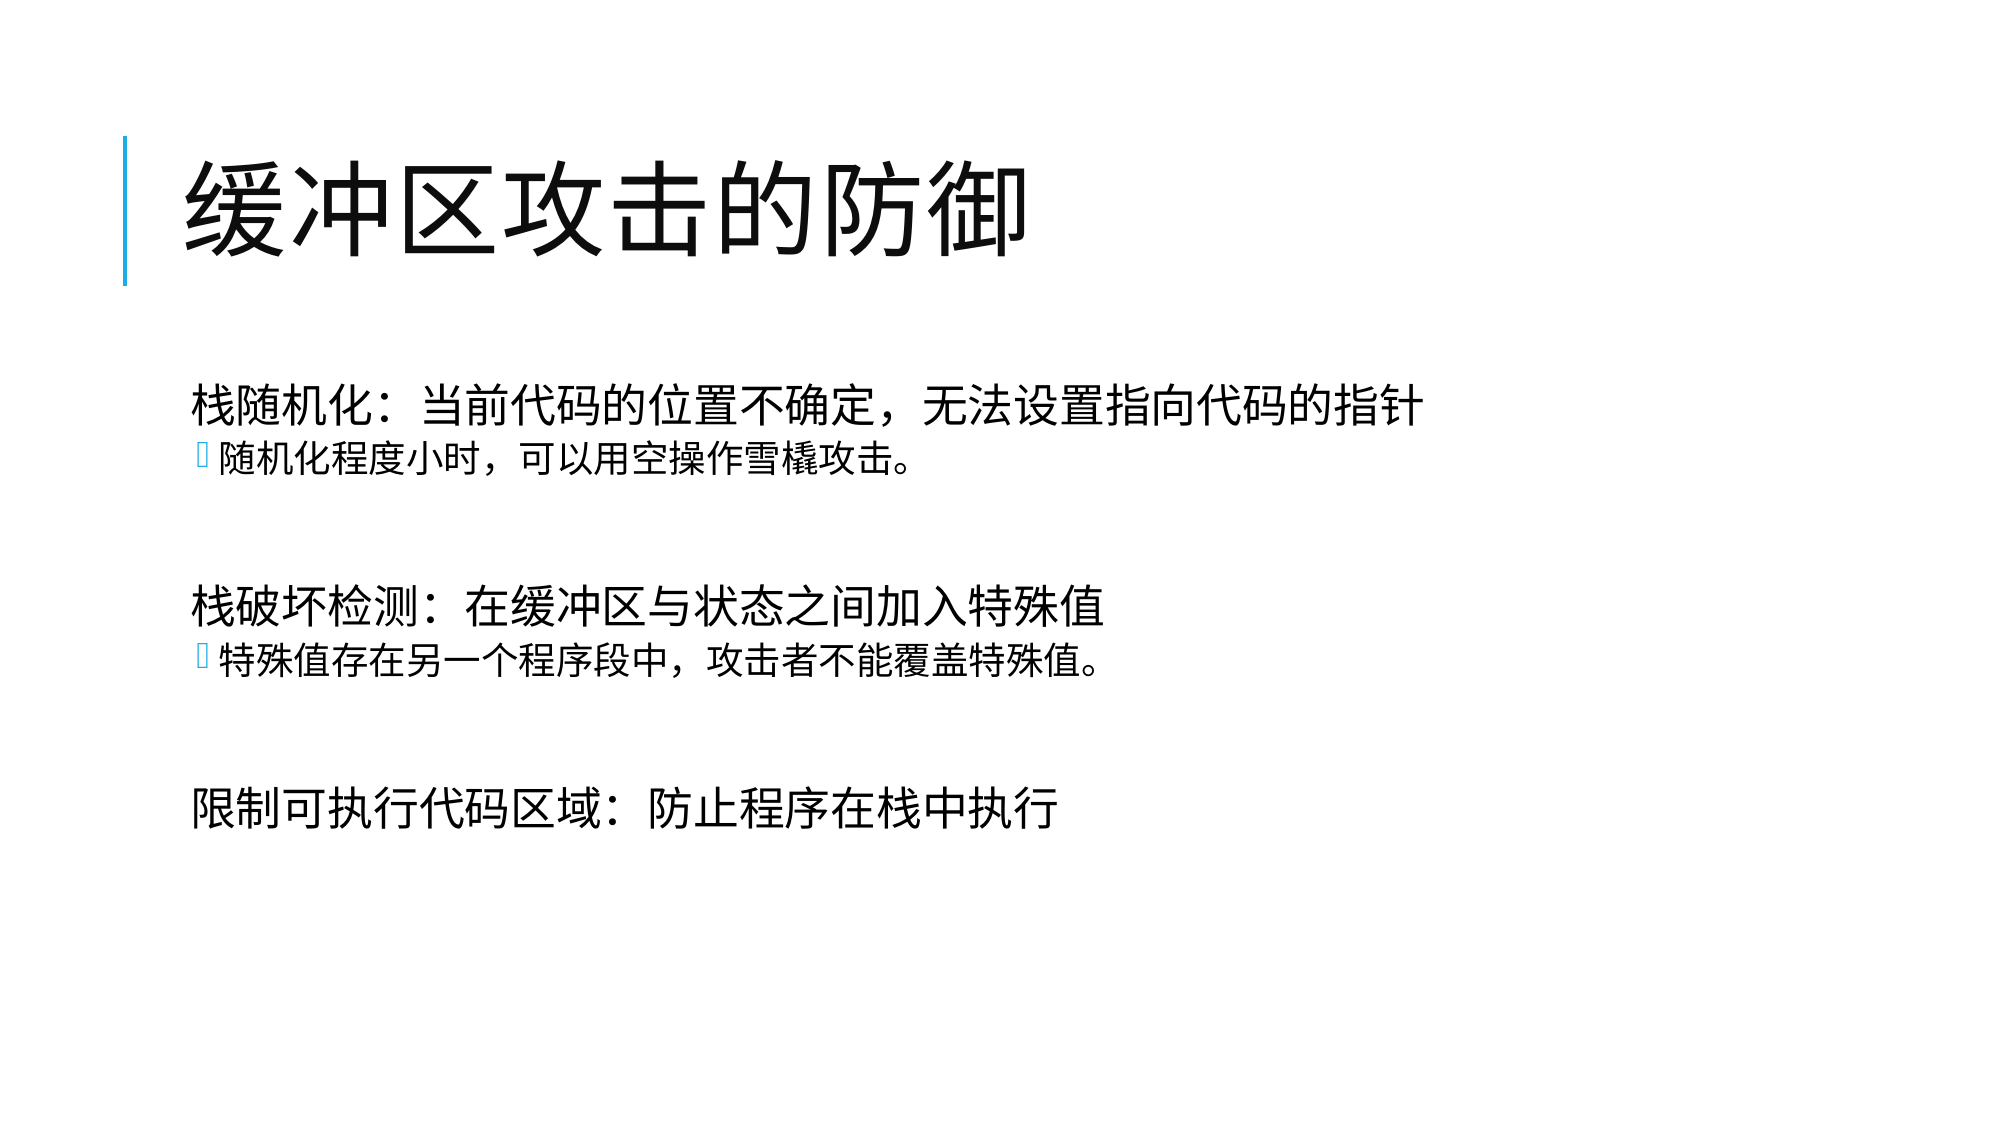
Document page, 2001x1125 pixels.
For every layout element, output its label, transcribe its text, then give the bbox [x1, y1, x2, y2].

title 缓冲区攻击的防御 [168, 96, 1763, 342]
list 栈随机化：当前代码的位置不确定，无法设置指向代码的指针 随机化程度小时，可以用空操作雪橇攻击。 栈破坏检测：在缓冲区与状态之间加入特殊值 特殊值存在另一个程序段中，攻击者不能覆盖特殊值。 限制可执行代码区域：防止程序在栈中执行 [168, 375, 1763, 1035]
